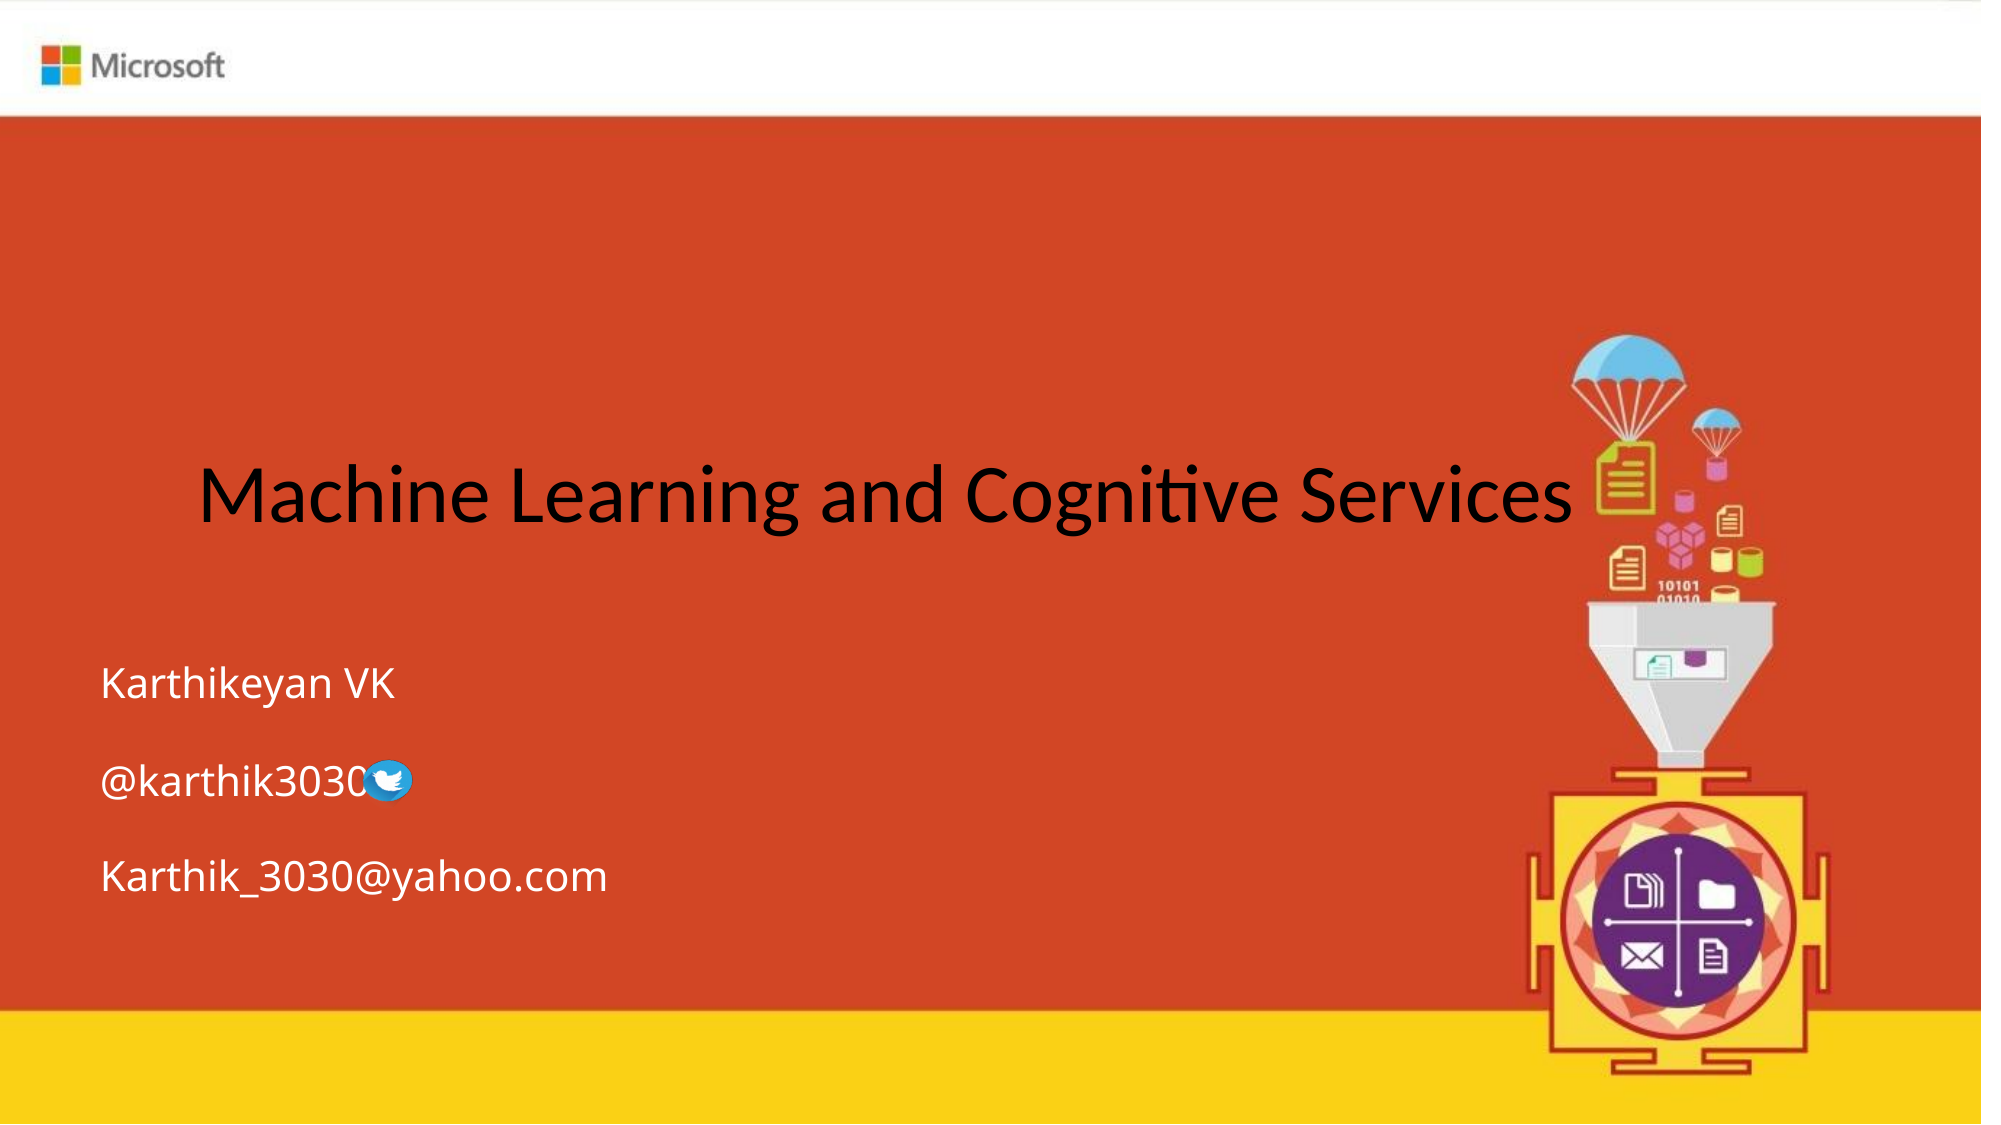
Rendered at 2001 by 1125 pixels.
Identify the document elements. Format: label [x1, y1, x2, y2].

text_box [84, 747, 1189, 814]
picture [0, 0, 1981, 1124]
